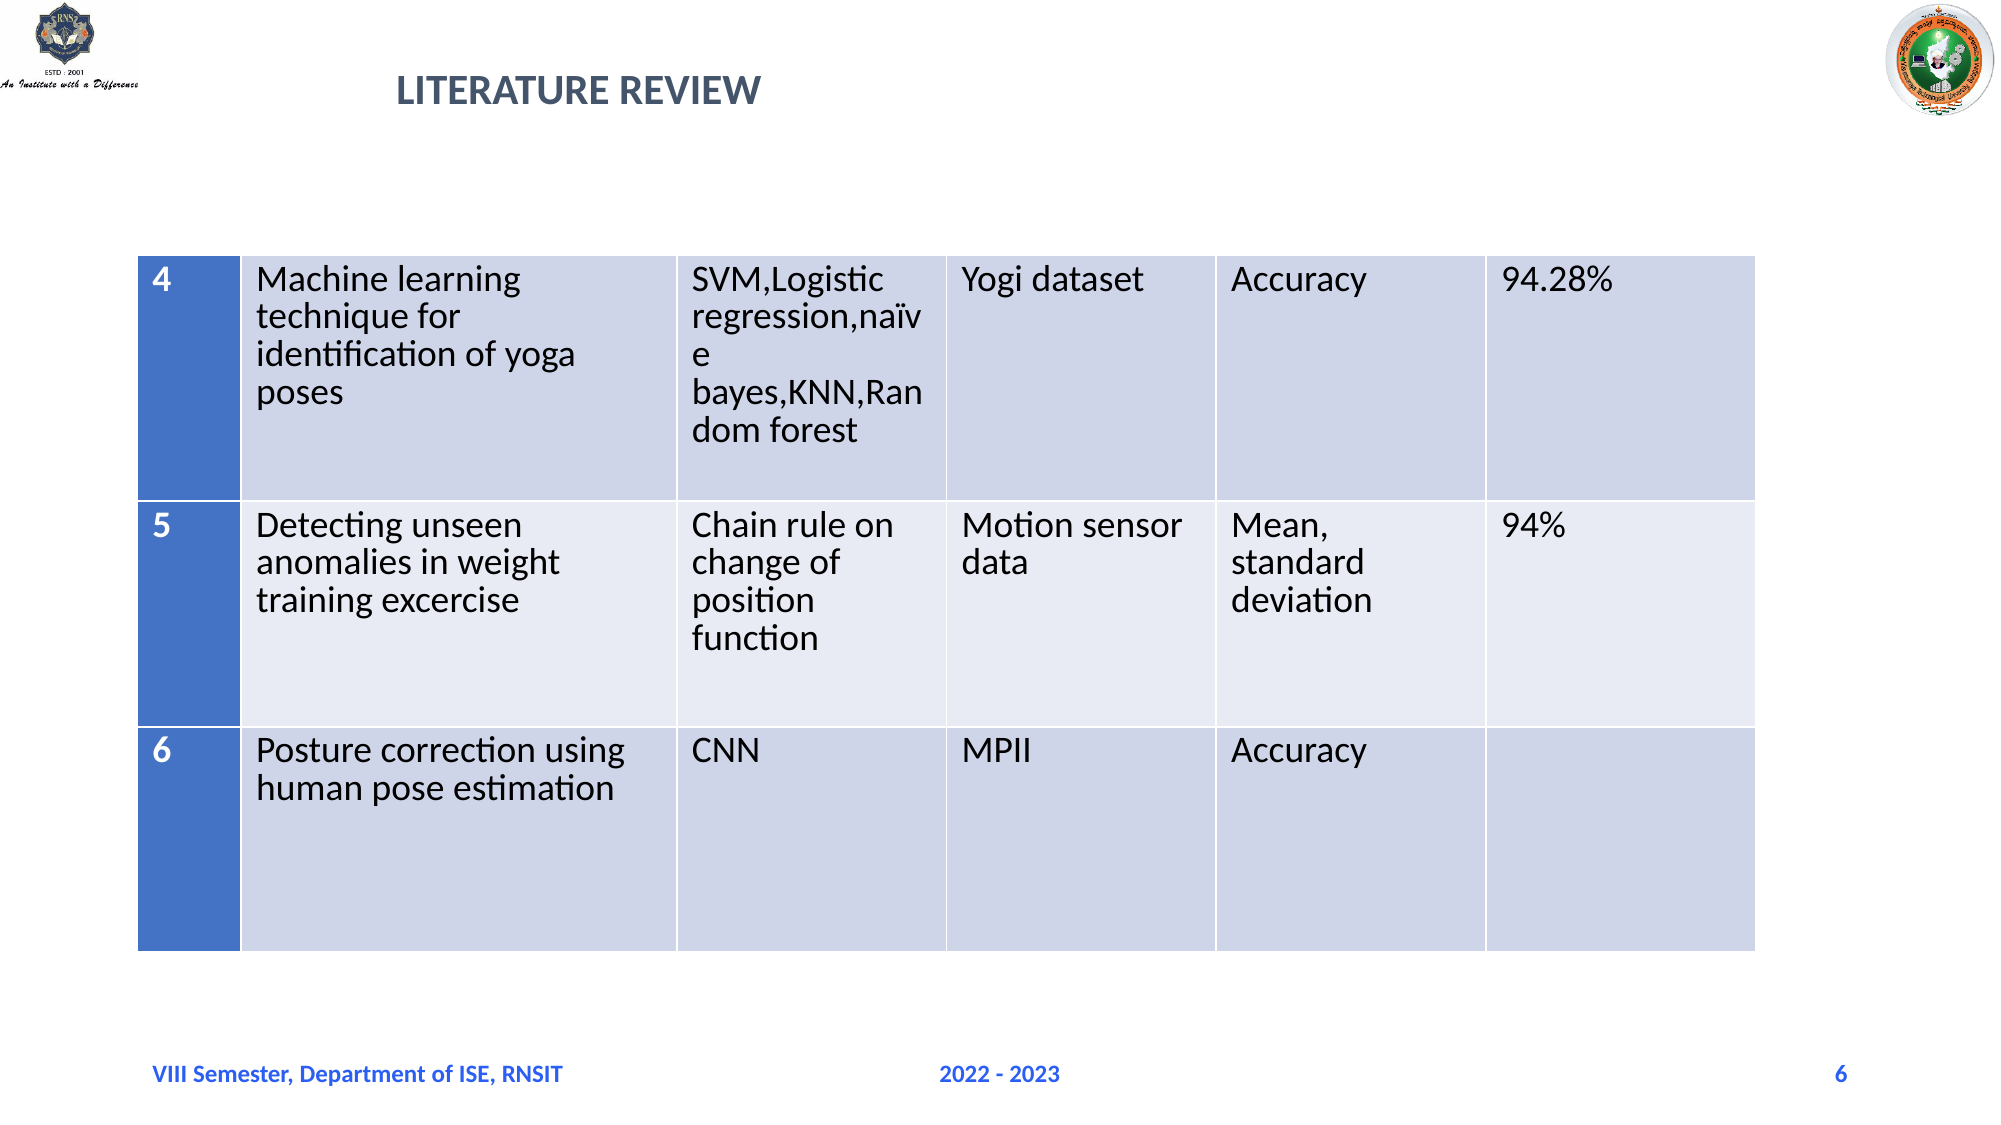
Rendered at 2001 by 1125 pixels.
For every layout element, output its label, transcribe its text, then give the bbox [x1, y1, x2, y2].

table_cell CNN [678, 728, 946, 951]
table_cell MPII [947, 728, 1215, 951]
table_header 4 [138, 256, 240, 500]
table_header SVM,Logistic regression,naïve bayes,KNN,Random forest [678, 256, 946, 500]
table_cell 94% [1487, 502, 1755, 726]
footer 2022 - 2023 [662, 1042, 1338, 1103]
picture [1882, 2, 1997, 117]
table_cell Mean, standard deviation [1217, 502, 1485, 726]
table_header Yogi dataset [947, 256, 1215, 500]
table_cell Accuracy [1217, 728, 1485, 951]
table_cell [1487, 728, 1755, 951]
table_cell 6 [138, 728, 240, 951]
table_cell Motion sensor data [947, 502, 1215, 726]
title LITERATURE REVIEW [137, 59, 1863, 174]
picture [0, 0, 138, 90]
table_header Accuracy [1217, 256, 1485, 500]
slide_number VIII Semester, Department of ISE, RNSIT [137, 1042, 662, 1103]
table_header 94.28% [1487, 256, 1755, 500]
table_cell Chain rule on change of position function [678, 502, 946, 726]
table_cell Posture correction using human pose estimation [242, 728, 676, 951]
table_cell 5 [138, 502, 240, 726]
slide_number 6 [1412, 1042, 1863, 1103]
table_header Machine learning technique for identification of yoga poses [242, 256, 676, 500]
table_cell Detecting unseen anomalies in weight training excercise [242, 502, 676, 726]
